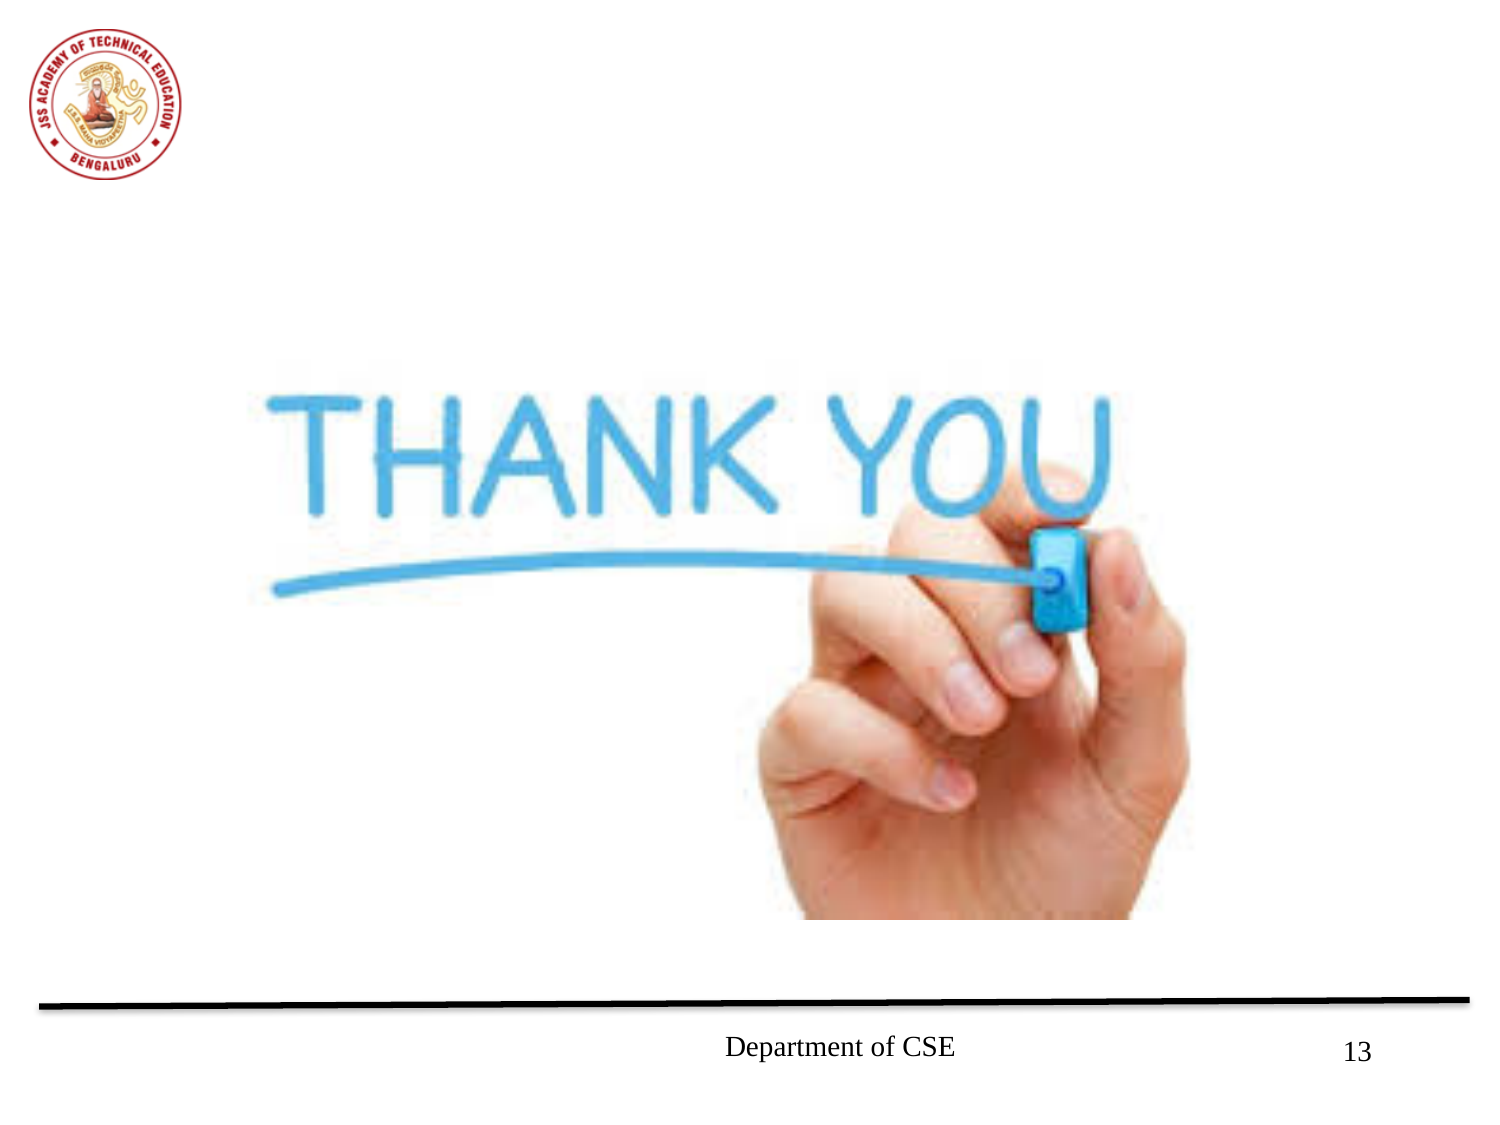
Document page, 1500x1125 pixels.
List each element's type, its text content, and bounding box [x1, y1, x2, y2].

picture [29, 29, 191, 180]
text_box Department of CSE [709, 1019, 1028, 1095]
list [188, 271, 1321, 920]
slide_number 13 [1074, 1024, 1388, 1101]
